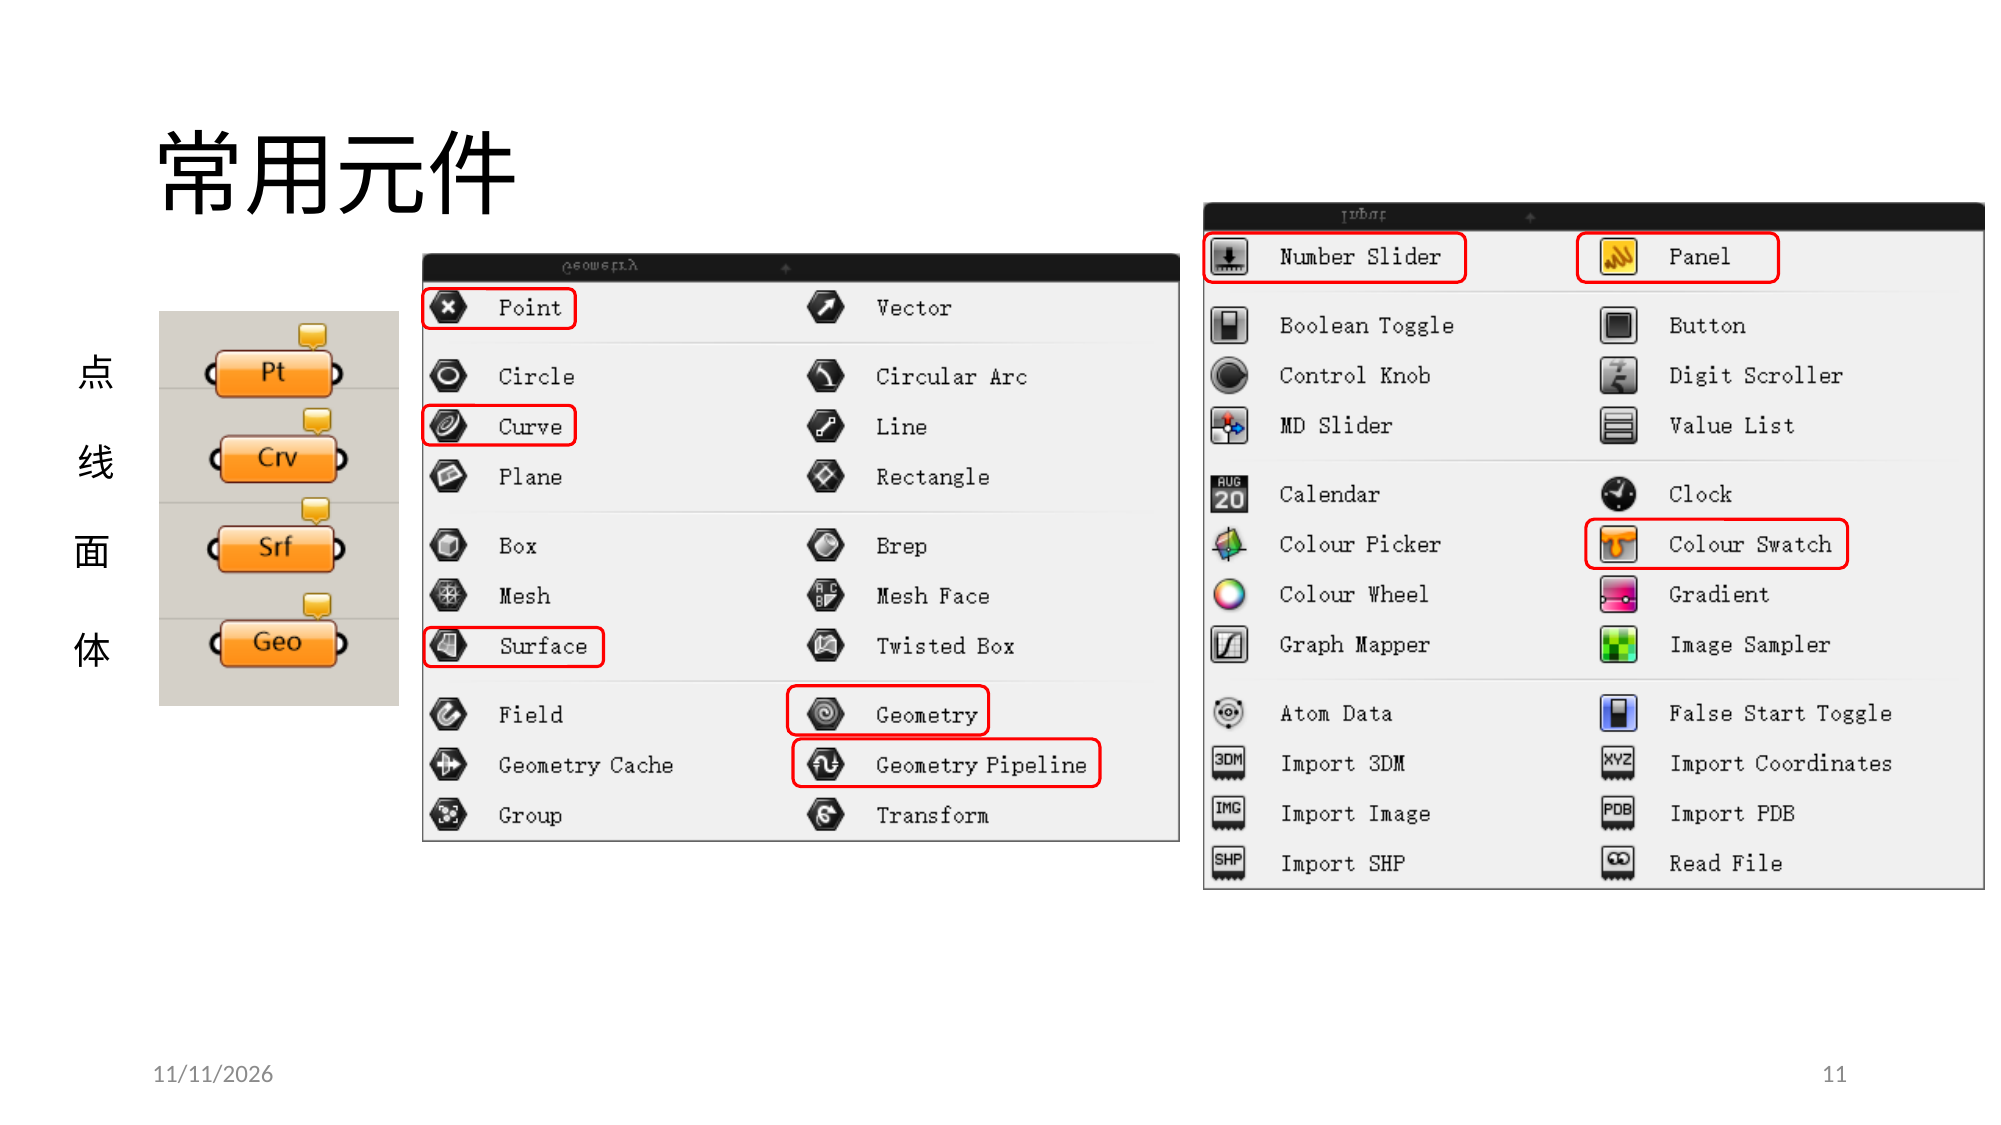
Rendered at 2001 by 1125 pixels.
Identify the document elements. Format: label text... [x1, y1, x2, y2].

text_box 点 [62, 341, 130, 402]
text_box 常用元件 [137, 69, 1863, 287]
picture [159, 311, 399, 706]
picture [422, 253, 1180, 842]
slide_number 11 [1412, 1042, 1863, 1103]
text_box 线 [62, 431, 130, 491]
text_box 面 [58, 520, 127, 581]
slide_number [137, 1042, 588, 1103]
picture [1203, 202, 1985, 890]
text_box 体 [58, 619, 127, 680]
